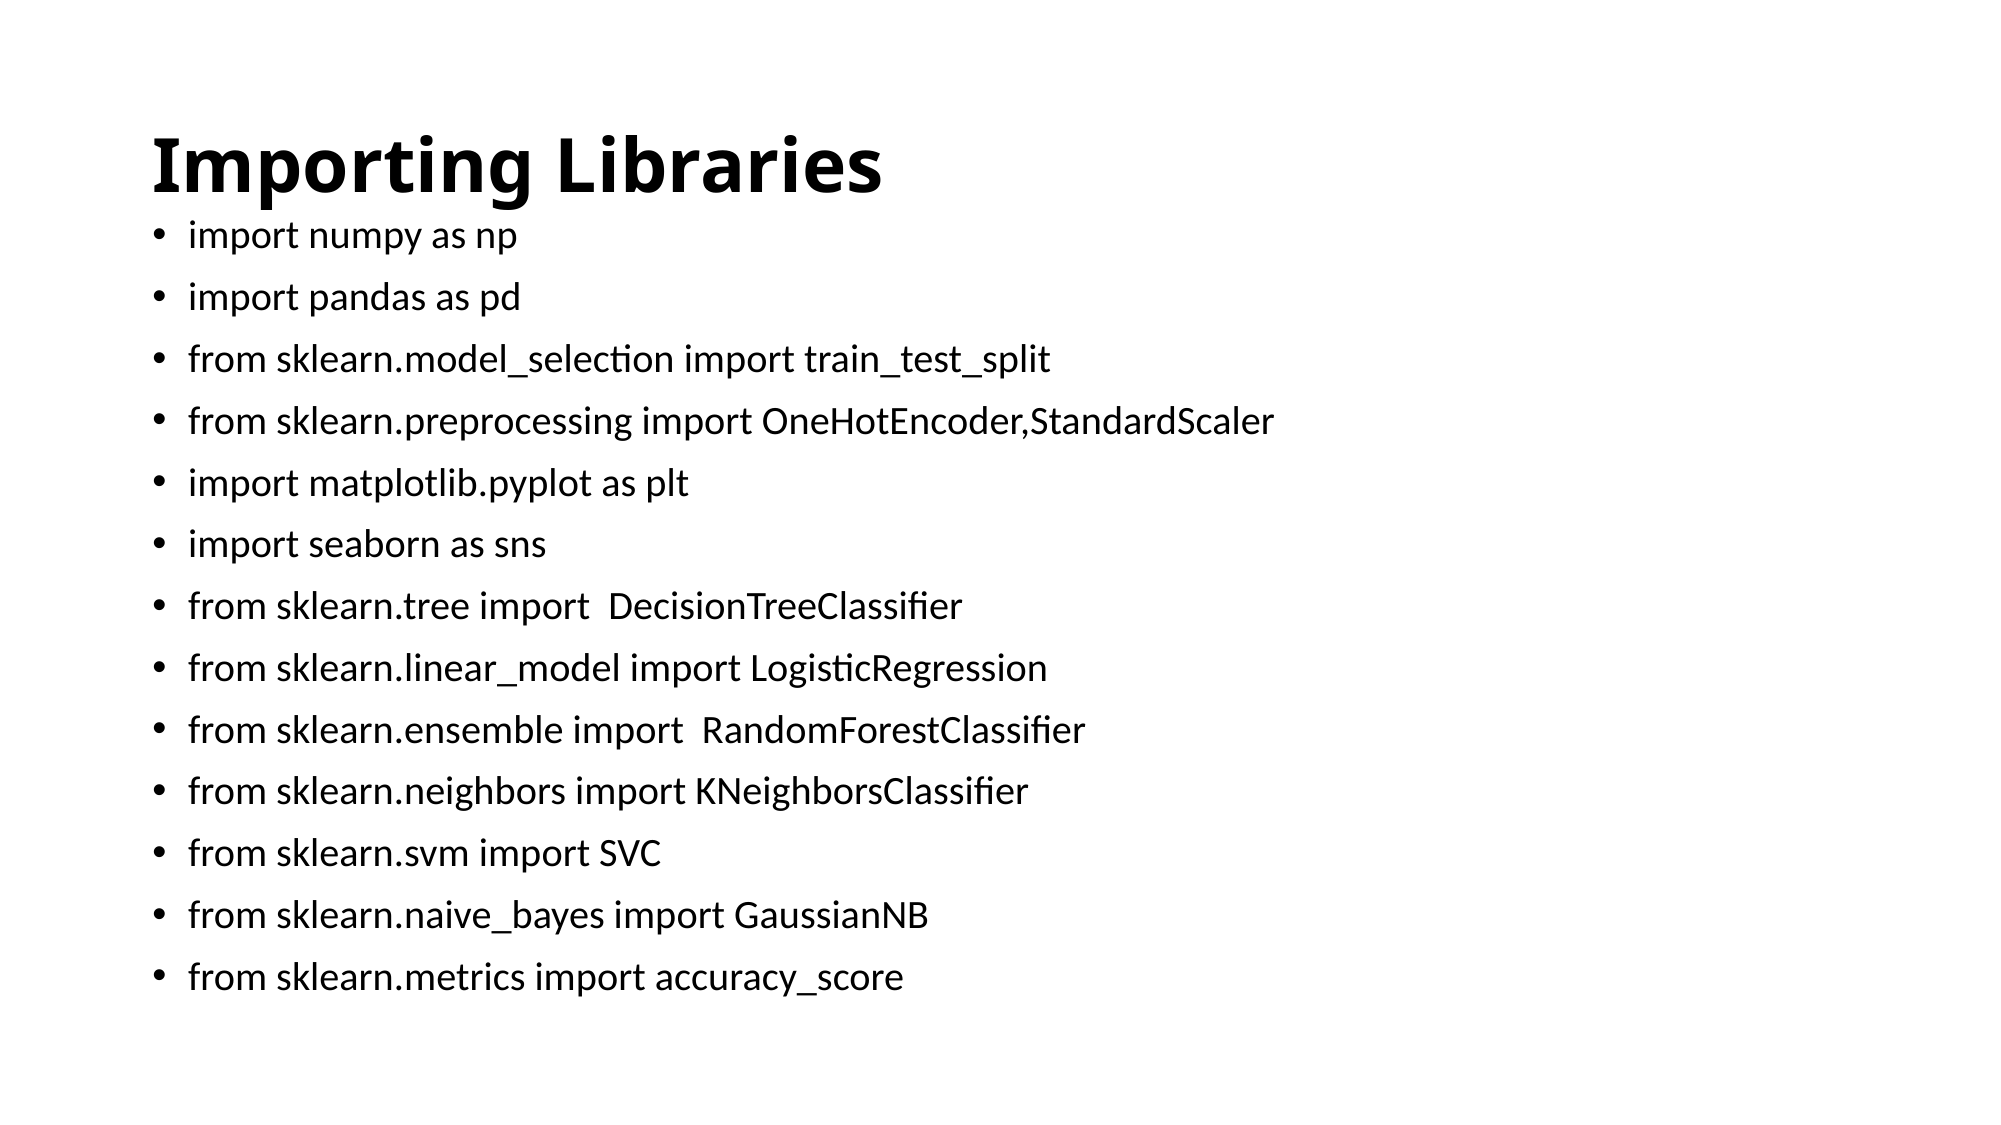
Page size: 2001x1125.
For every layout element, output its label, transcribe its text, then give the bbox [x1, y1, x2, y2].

title Importing Libraries [137, 59, 1863, 206]
list import numpy as np import pandas as pd from sklearn.model_selection import train_test_split from sklearn.preprocessing import OneHotEncoder,StandardScaler import matplotlib.pyplot as plt import seaborn as sns from sklearn.tree import DecisionTreeClassifier from sklearn.linear_model import LogisticRegression from sklearn.ensemble import RandomForestClassifier from sklearn.neighbors import KNeighborsClassifier from sklearn.svm import SVC from sklearn.naive_bayes import GaussianNB from sklearn.metrics import accuracy_score [137, 206, 1863, 1014]
